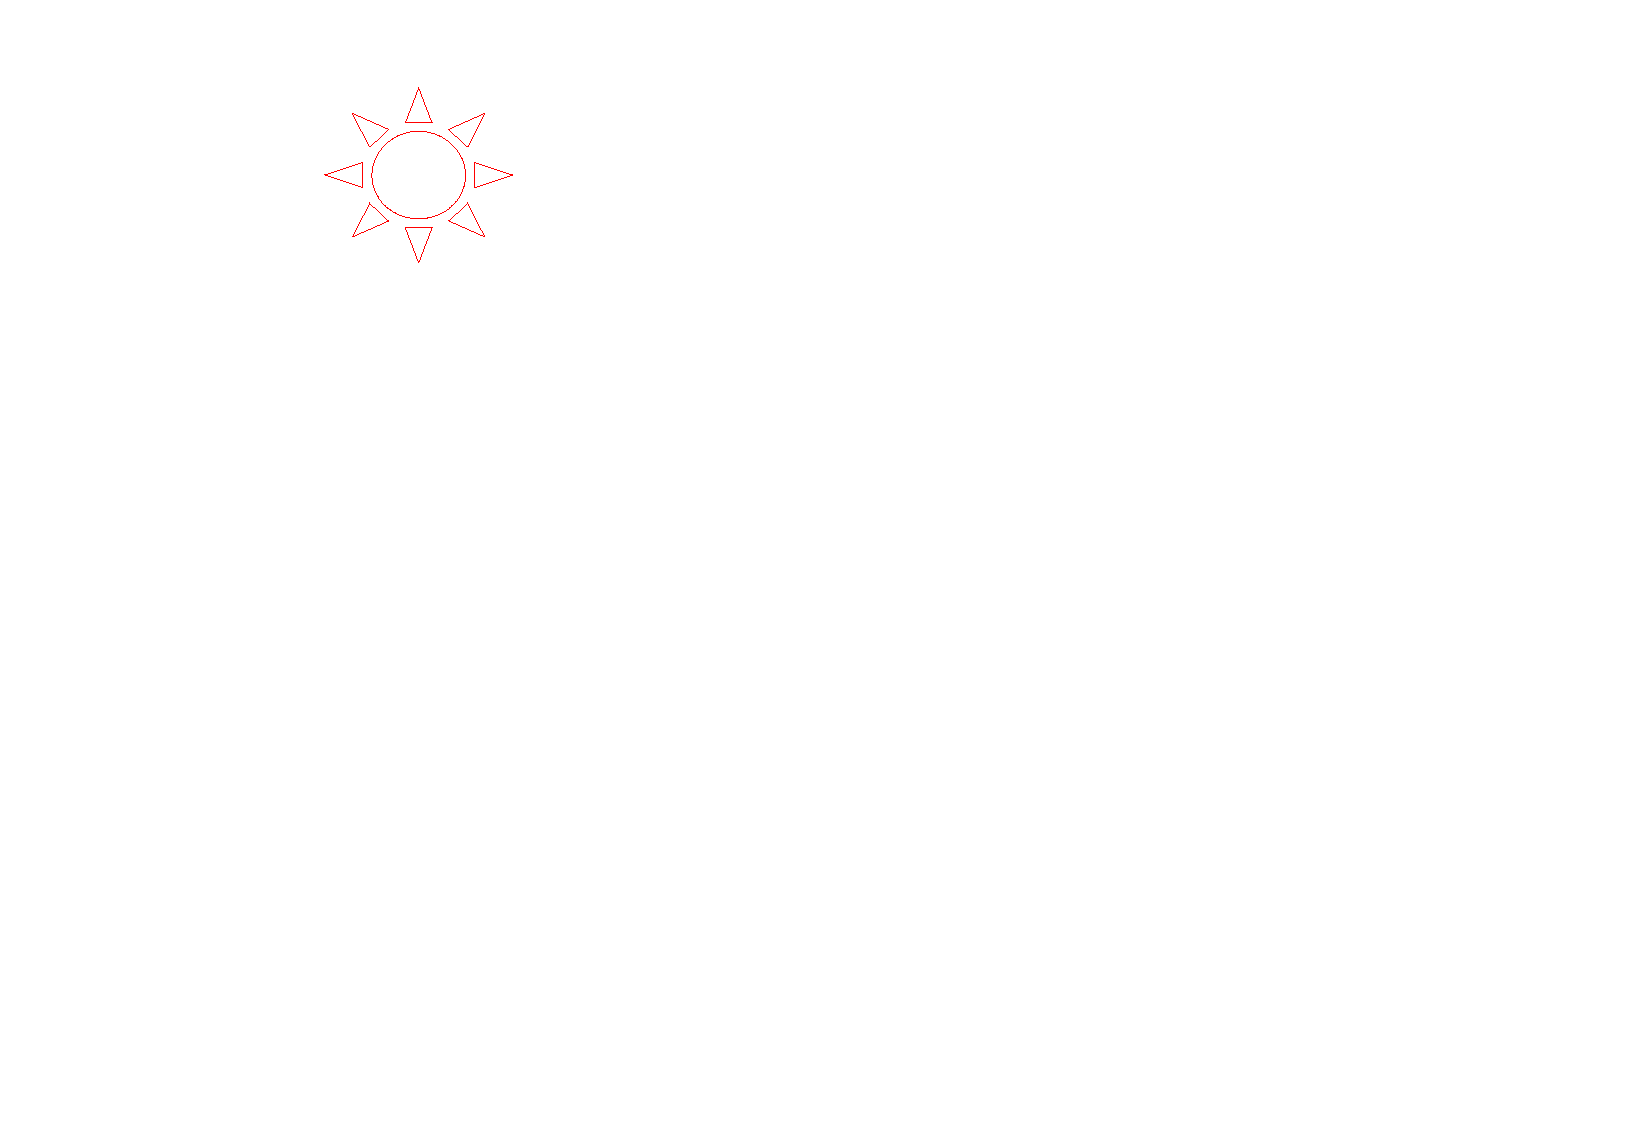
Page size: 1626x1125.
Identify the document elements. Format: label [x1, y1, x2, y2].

text_box [448, 113, 485, 147]
text_box [324, 162, 363, 188]
text_box [405, 87, 433, 123]
text_box [371, 131, 466, 219]
text_box [352, 202, 389, 237]
text_box [405, 227, 433, 263]
text_box [352, 113, 389, 147]
text_box [474, 162, 513, 188]
text_box [448, 202, 485, 237]
